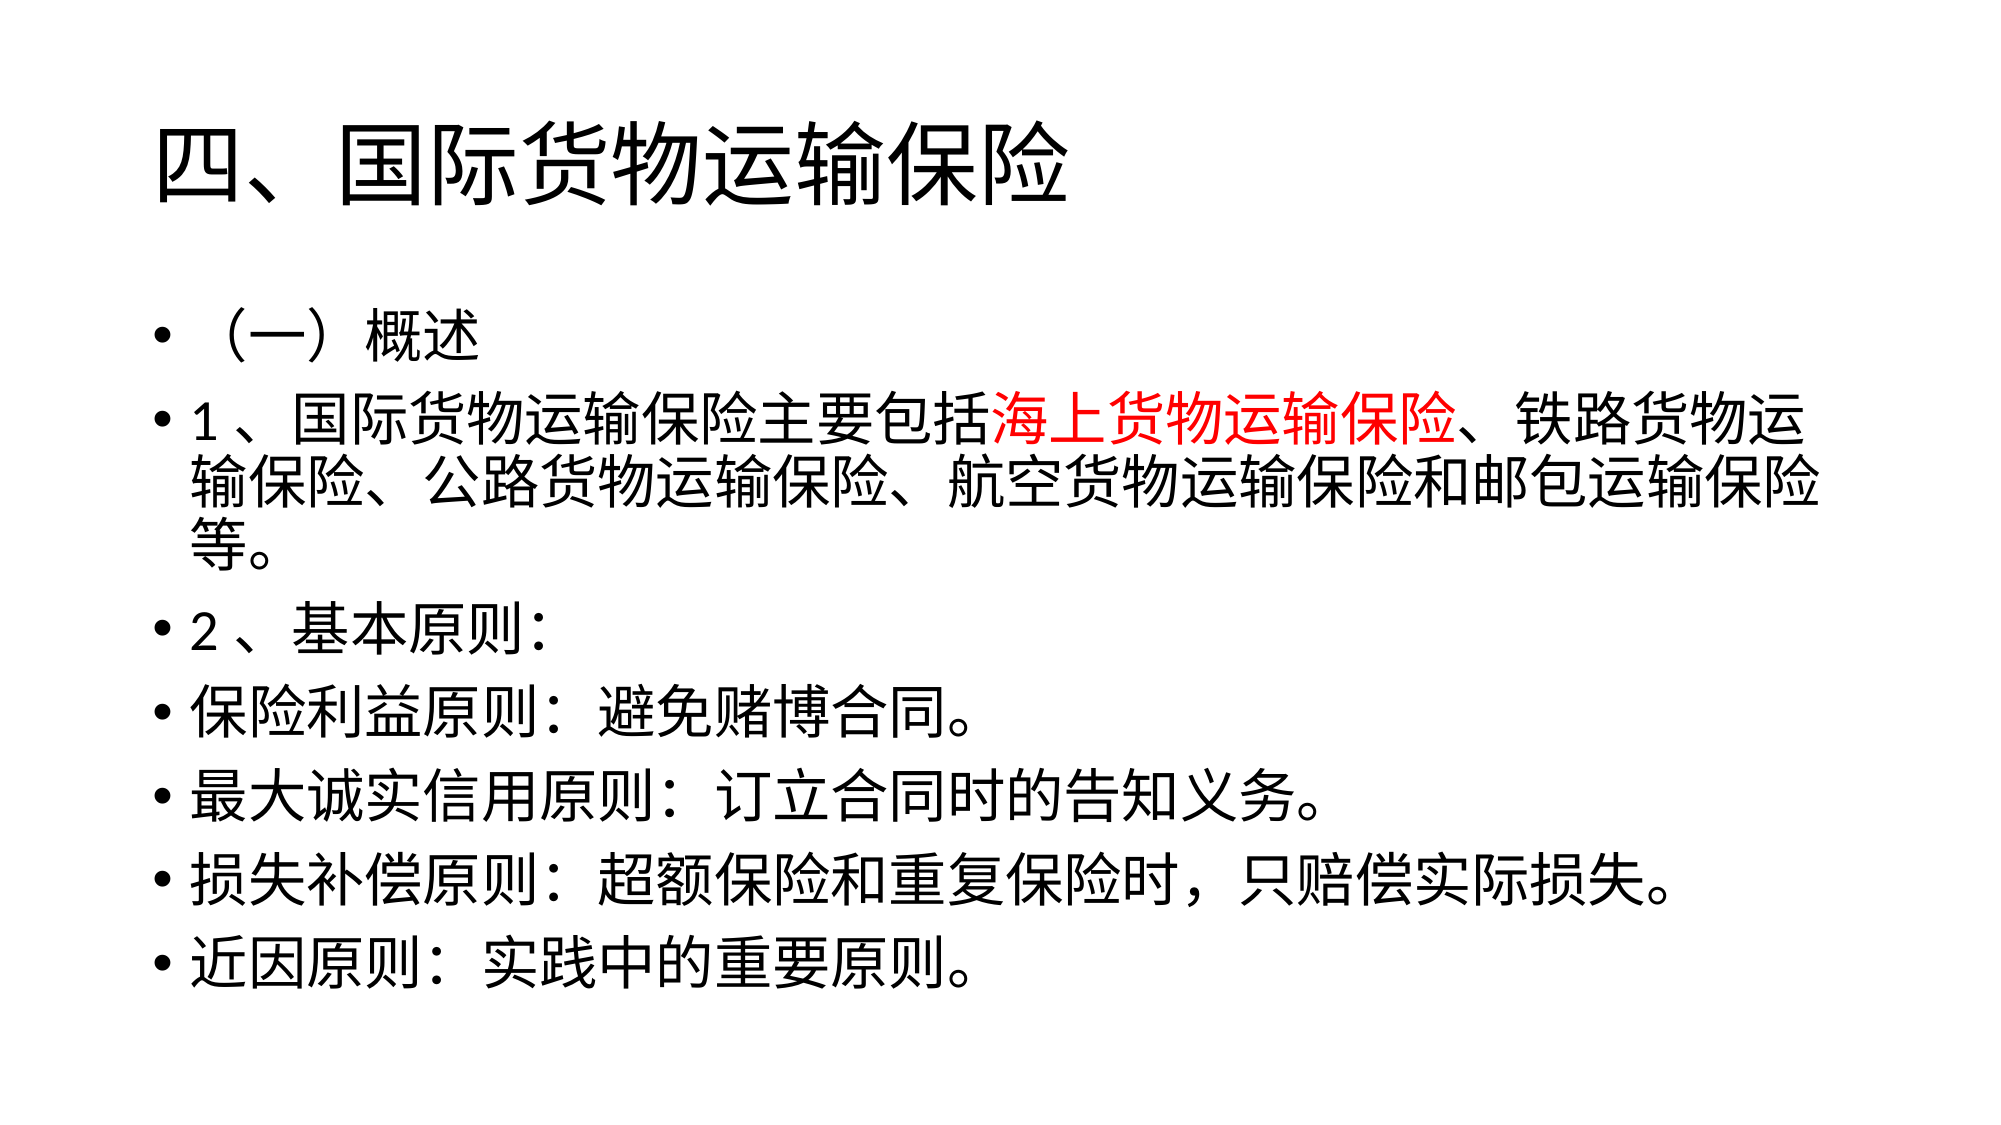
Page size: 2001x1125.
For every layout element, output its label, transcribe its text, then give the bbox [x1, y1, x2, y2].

title 四、国际货物运输保险 [137, 59, 1863, 278]
list （一）概述 1、国际货物运输保险主要包括海上货物运输保险、铁路货物运输保险、公路货物运输保险、航空货物运输保险和邮包运输保险等。 2、基本原则： 保险利益原则：避免赌博合同。 最大诚实信用原则：订立合同时的告知义务。 损失补偿原则：超额保险和重复保险时，只赔偿实际损失。 近因原则：实践中的重要原则。 [137, 299, 1863, 1014]
